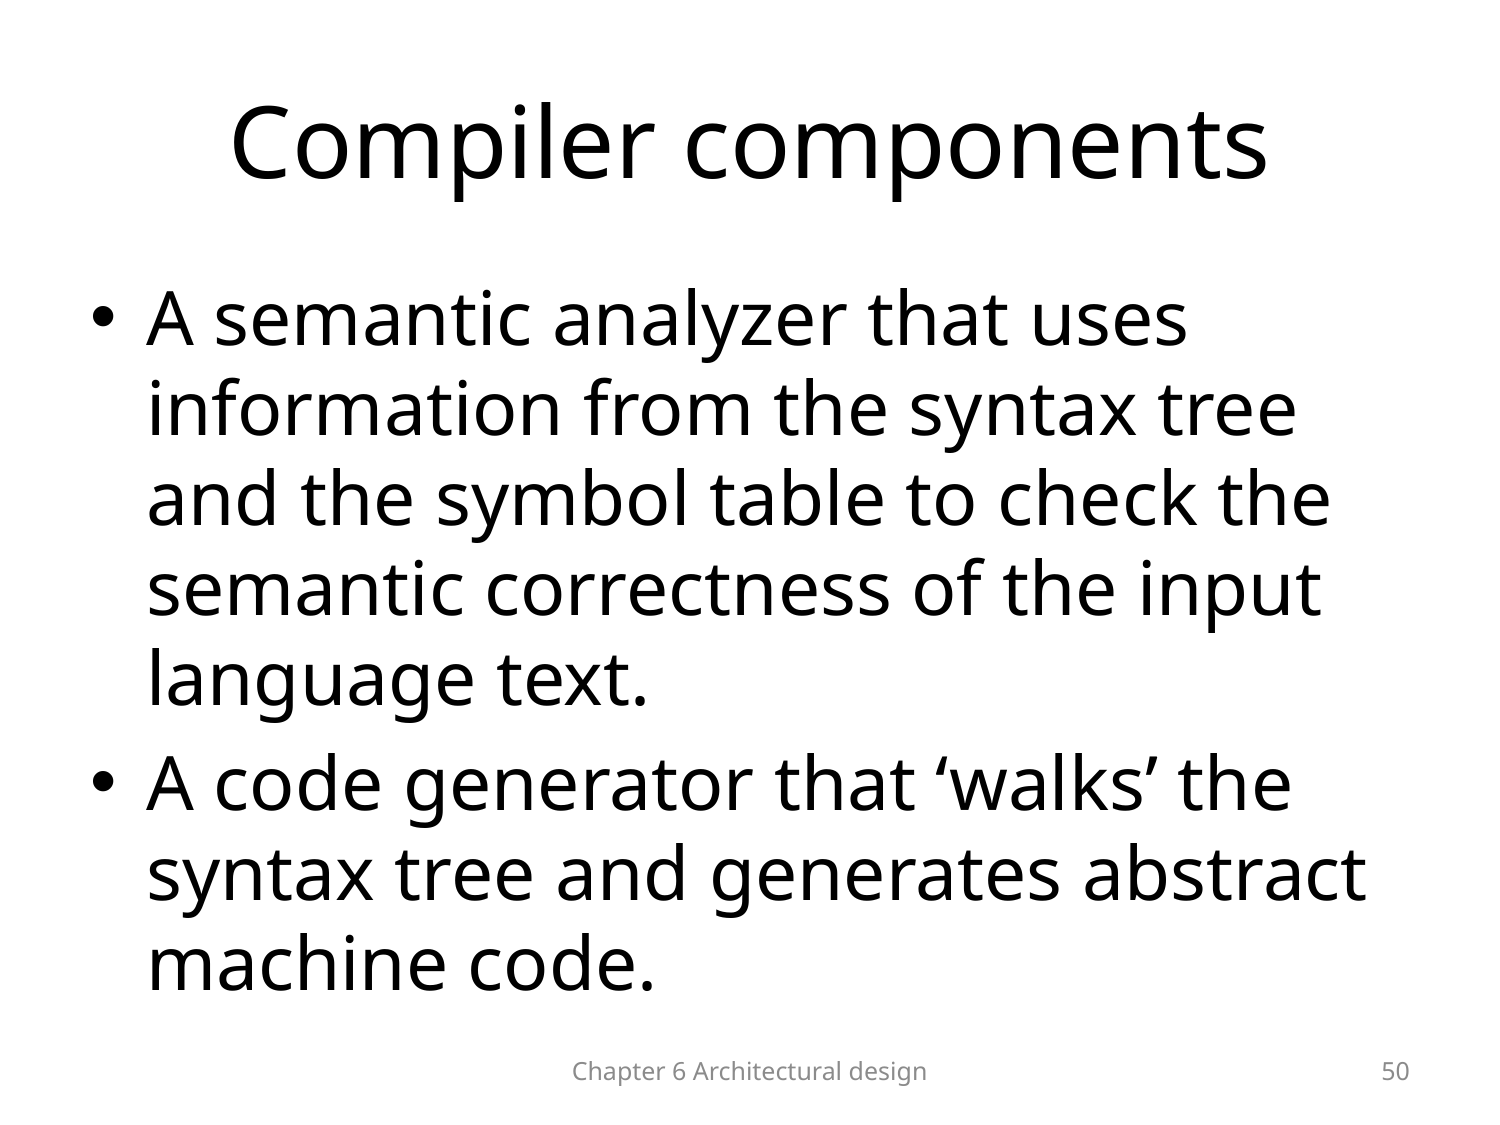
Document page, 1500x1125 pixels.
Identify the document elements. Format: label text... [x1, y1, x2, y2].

title Compiler components [75, 45, 1425, 233]
list A semantic analyzer that uses information from the syntax tree and the symbol table to check the semantic correctness of the input language text. A code generator that ‘walks’ the syntax tree and generates abstract machine code. [75, 262, 1425, 1005]
footer Chapter 6 Architectural design [512, 1042, 988, 1103]
slide_number 50 [1074, 1042, 1425, 1103]
